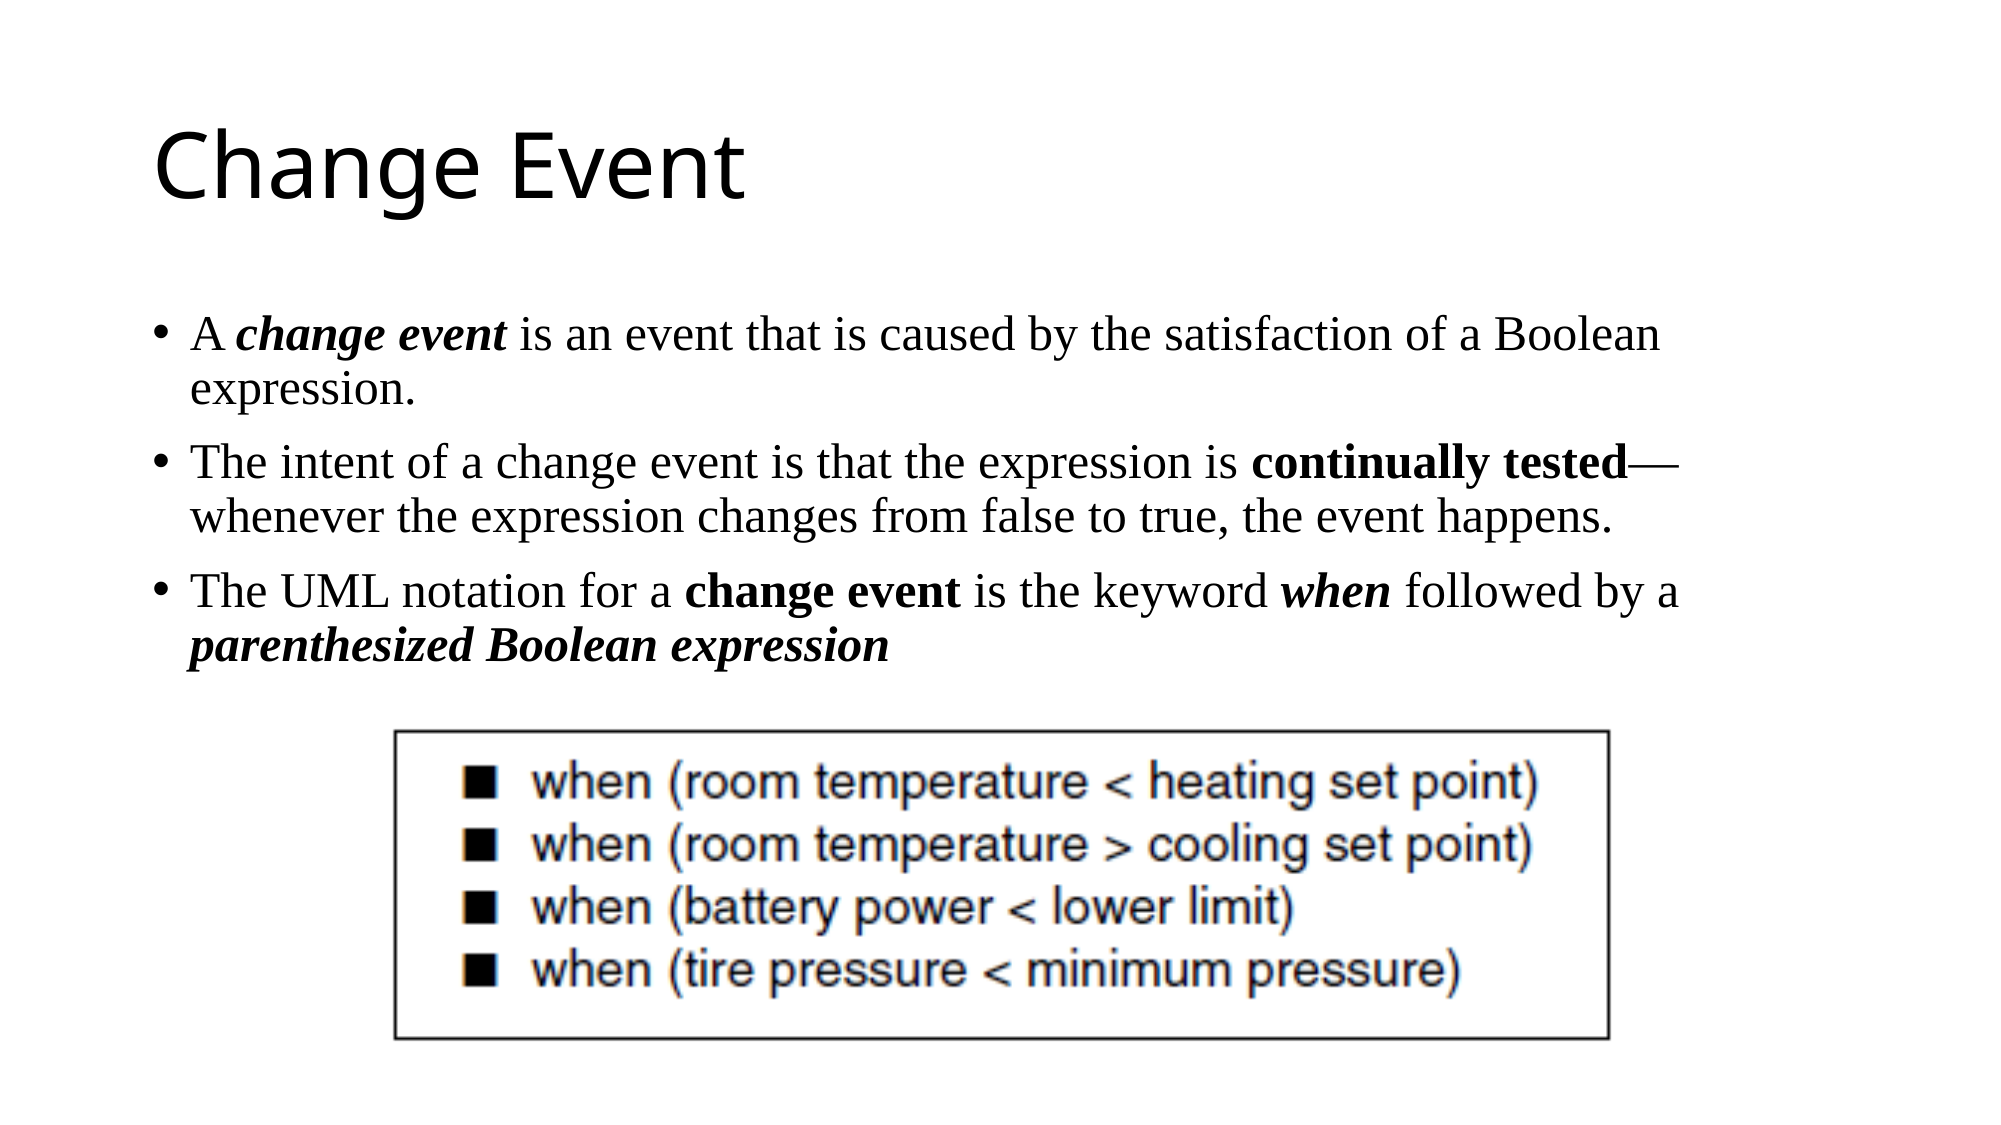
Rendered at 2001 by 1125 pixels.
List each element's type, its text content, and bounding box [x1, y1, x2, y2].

title Change Event [137, 59, 1863, 278]
picture [361, 704, 1638, 1065]
list A change event is an event that is caused by the satisfaction of a Boolean expression. The intent of a change event is that the expression is continually tested—whenever the expression changes from false to true, the event happens. The UML notation for a change event is the keyword when followed by a parenthesized Boolean expression [137, 299, 1863, 1014]
